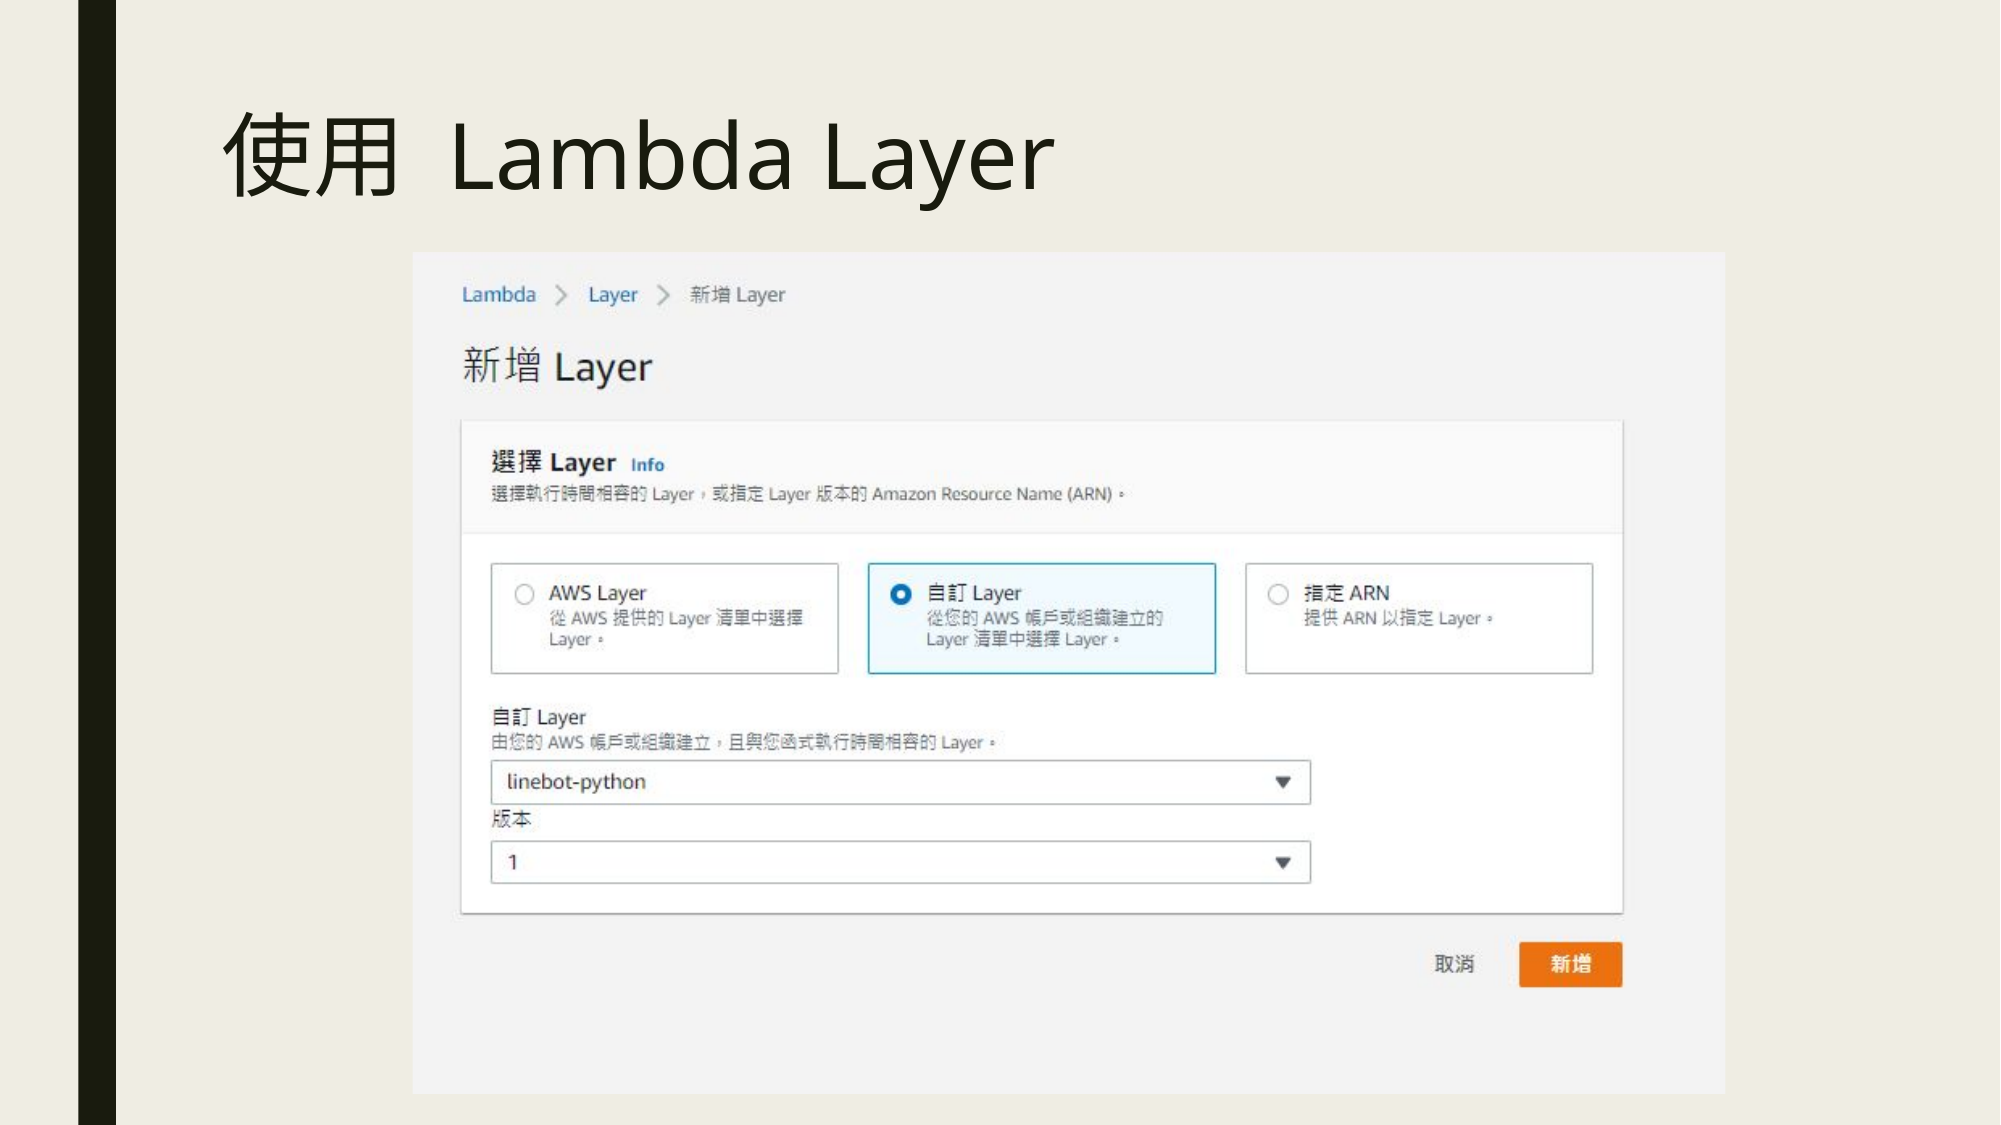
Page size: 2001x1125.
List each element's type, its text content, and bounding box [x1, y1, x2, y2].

picture [412, 251, 1726, 1094]
title 使用 Lambda Layer [206, 103, 1932, 240]
